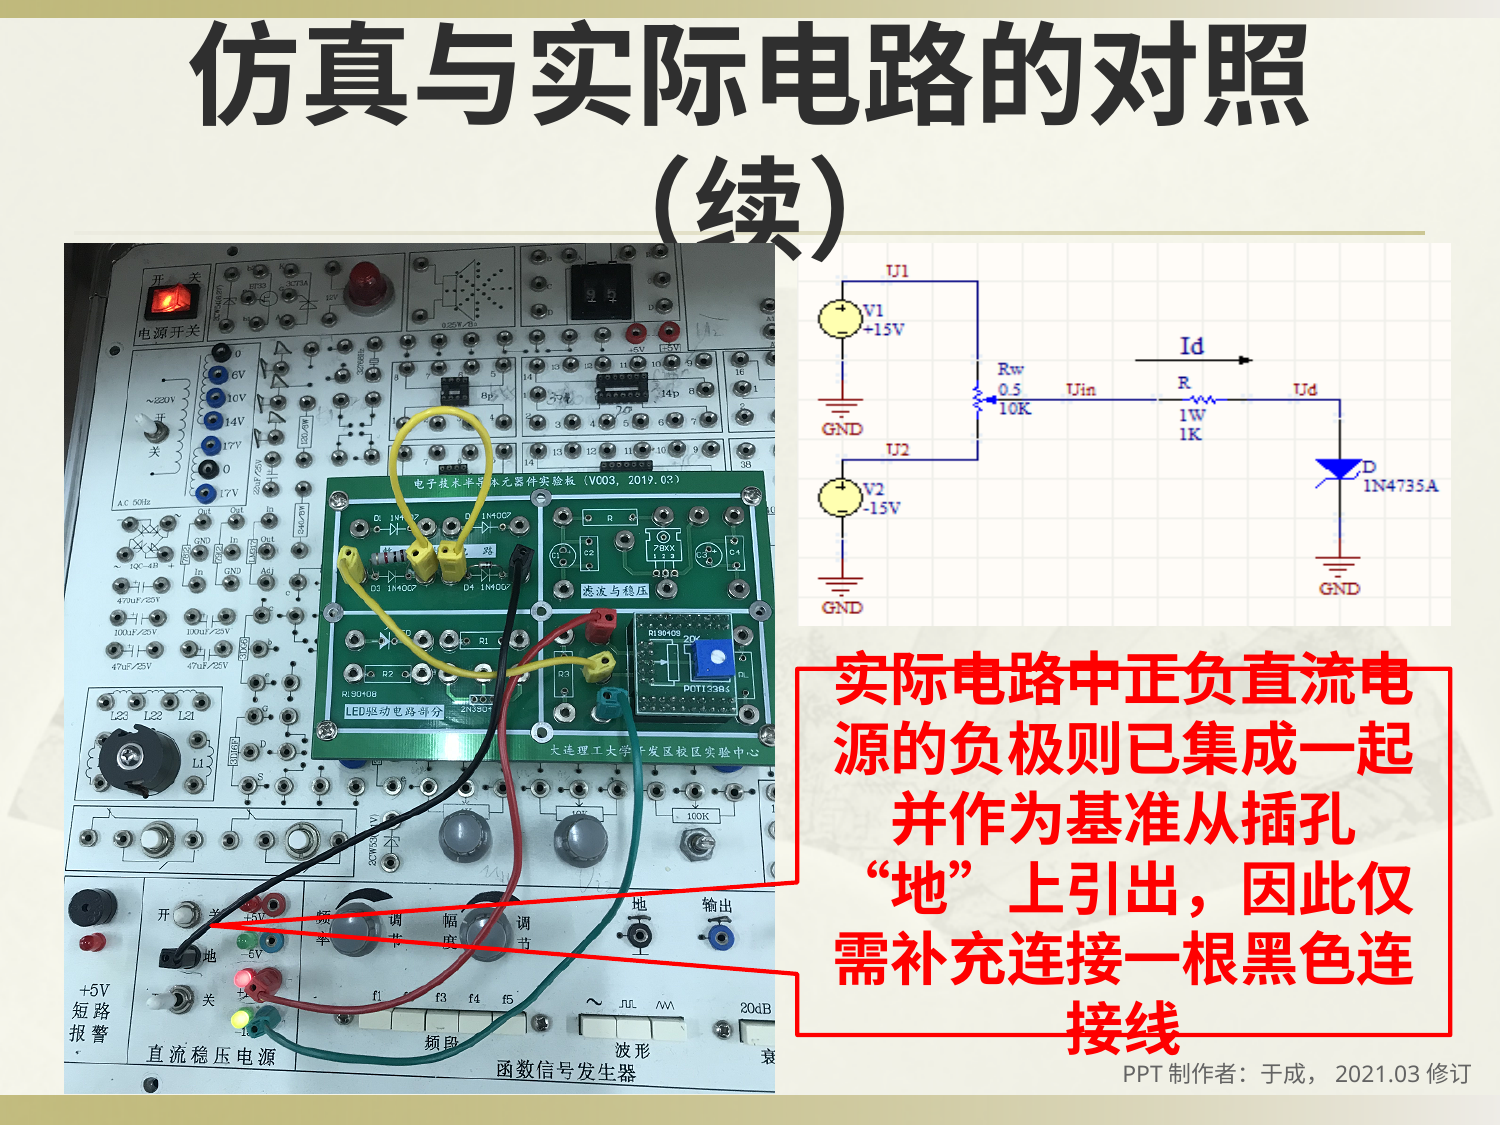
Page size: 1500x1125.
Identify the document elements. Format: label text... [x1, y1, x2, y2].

title 仿真与实际电路的对照（续） [17, 45, 1483, 233]
footer PPT制作者：于成，2021.03修订 [874, 1050, 1487, 1097]
text_box 实际电路中正负直流电源的负极则已集成一起并作为基准从插孔“地”上引出，因此仅需补充连接一根黑色连接线 [779, 666, 1453, 1038]
picture [64, 242, 776, 1095]
picture [796, 242, 1451, 627]
